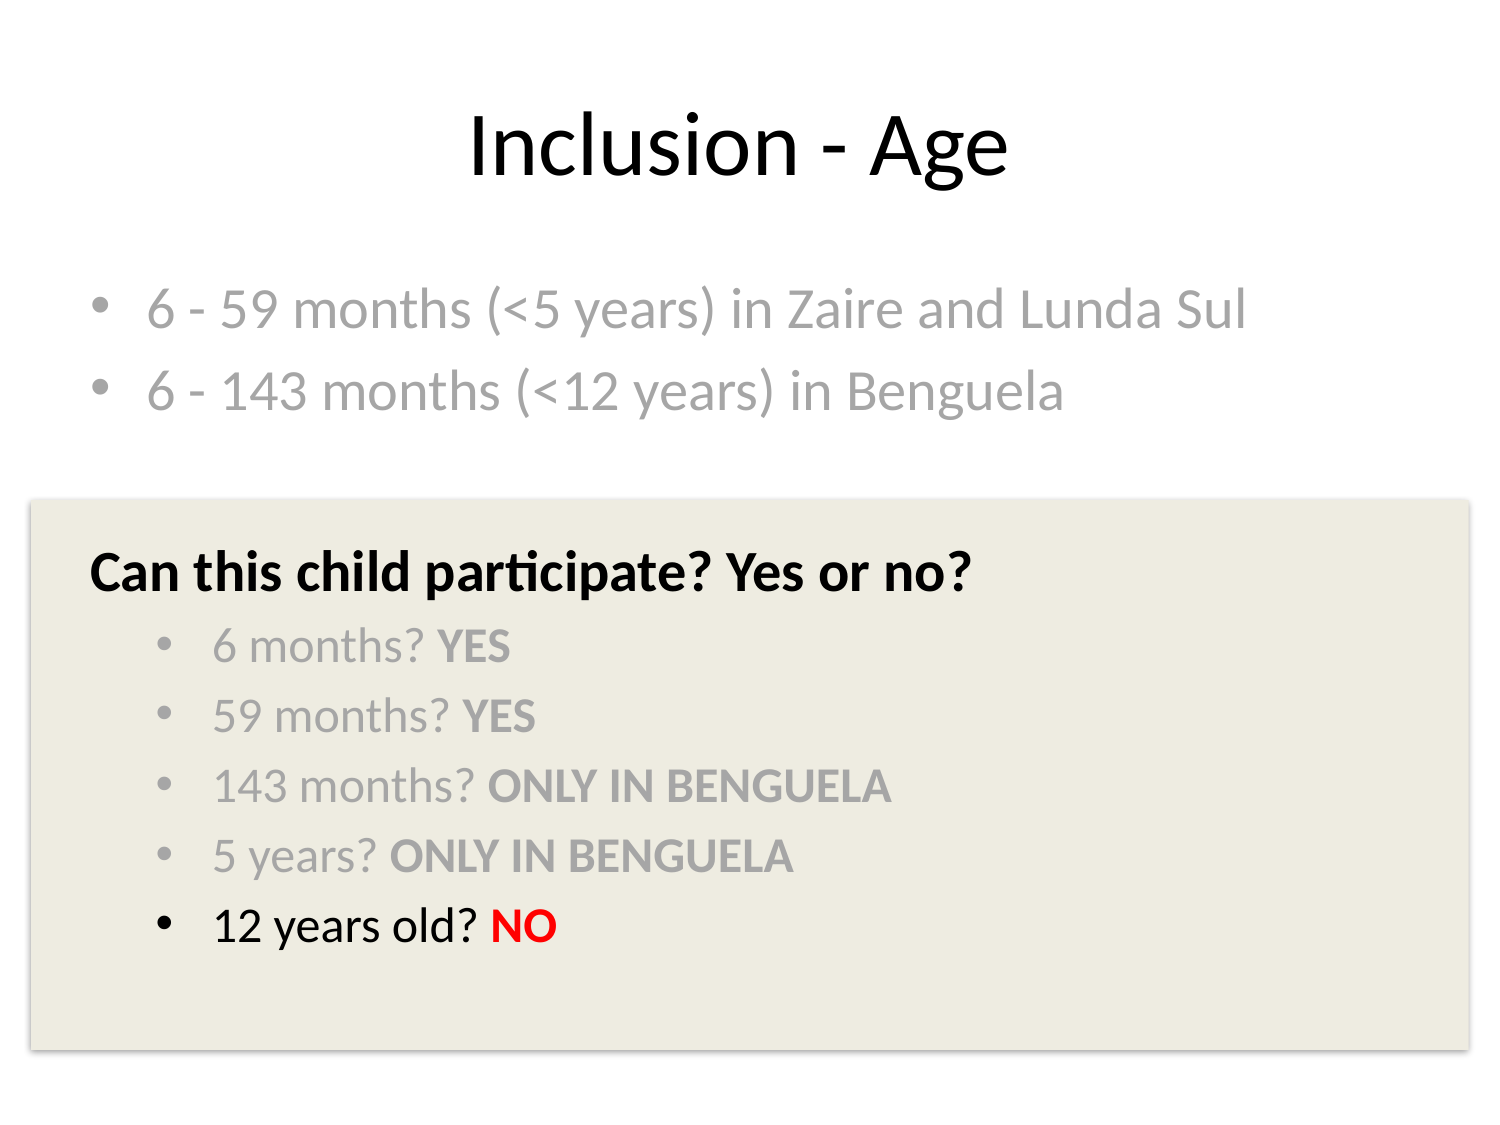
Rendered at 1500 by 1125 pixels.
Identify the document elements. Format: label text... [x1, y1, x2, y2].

text_box [30, 499, 1469, 1051]
list 6 - 59 months (<5 years) in Zaire and Lunda Sul 6 - 143 months (<12 years) in Benguela Can this child participate? Yes or no? 6 months? YES 59 months? YES 143 months? ONLY IN BENGUELA 5 years? ONLY IN BENGUELA 12 years old? NO [75, 262, 1425, 1005]
title Inclusion - Age [75, 45, 1425, 233]
